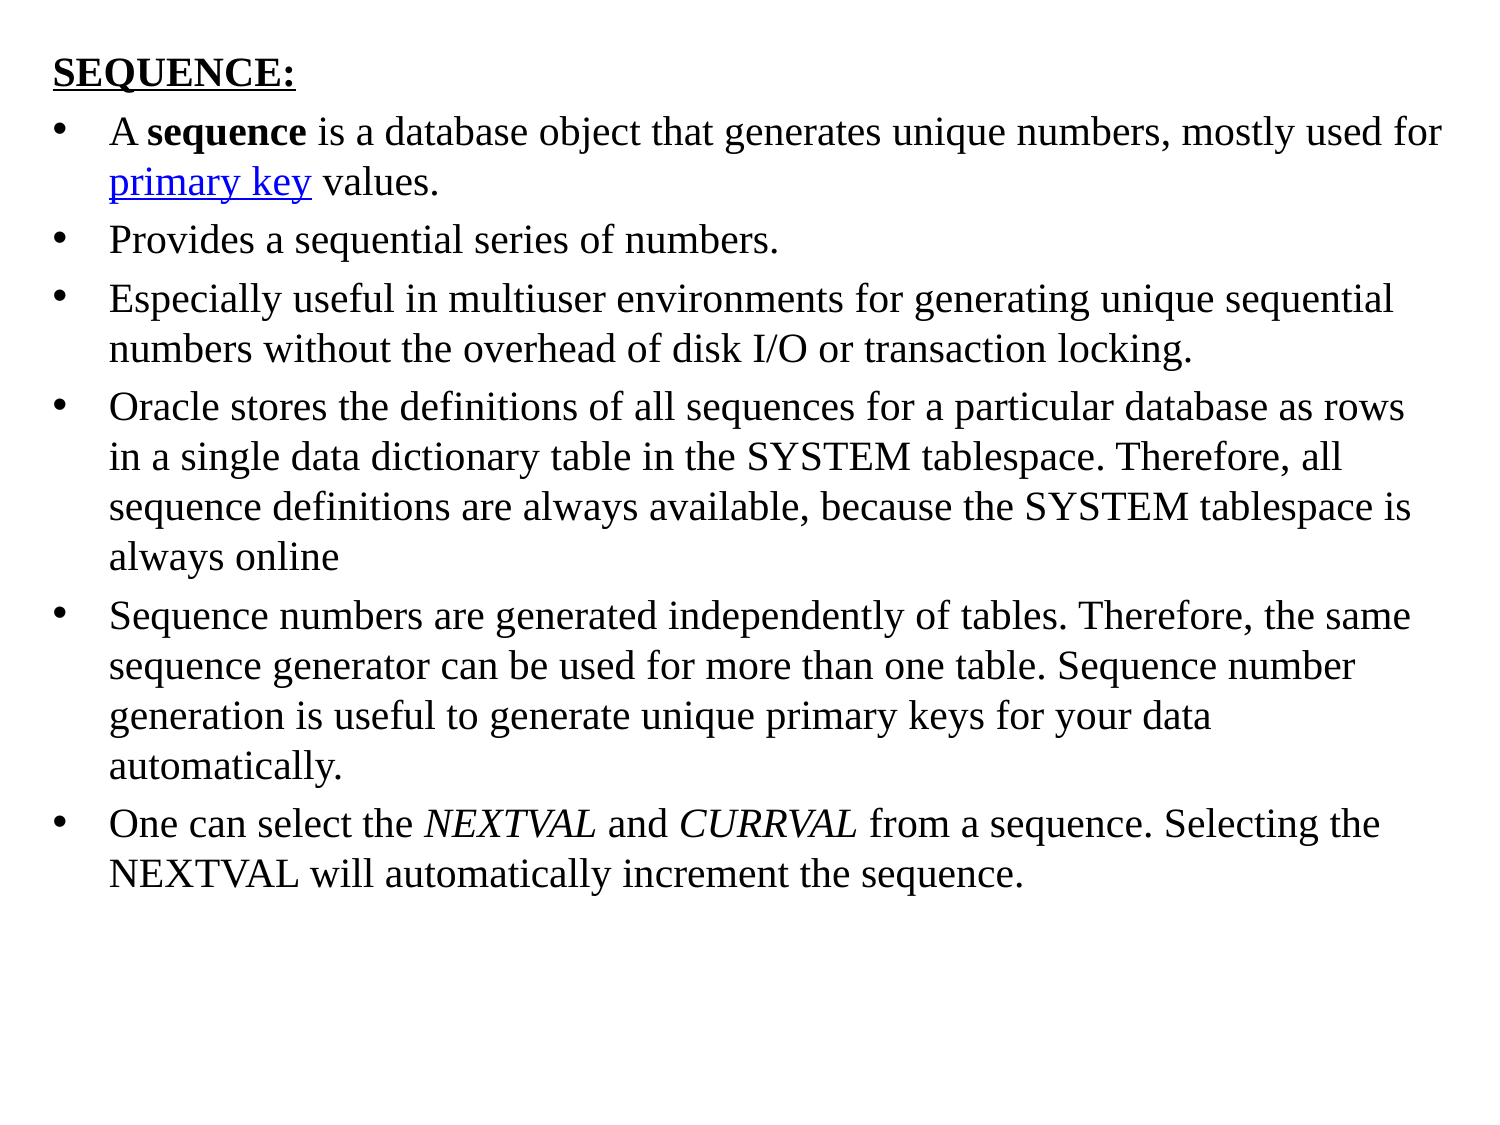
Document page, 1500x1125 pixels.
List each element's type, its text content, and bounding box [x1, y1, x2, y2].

list SEQUENCE: A sequence is a database object that generates unique numbers, mostly used for primary key values. Provides a sequential series of numbers. Especially useful in multiuser environments for generating unique sequential numbers without the overhead of disk I/O or transaction locking. Oracle stores the definitions of all sequences for a particular database as rows in a single data dictionary table in the SYSTEM tablespace. Therefore, all sequence definitions are always available, because the SYSTEM tablespace is always online Sequence numbers are generated independently of tables. Therefore, the same sequence generator can be used for more than one table. Sequence number generation is useful to generate unique primary keys for your data automatically. One can select the NEXTVAL and CURRVAL from a sequence. Selecting the NEXTVAL will automatically increment the sequence. [37, 37, 1463, 1088]
